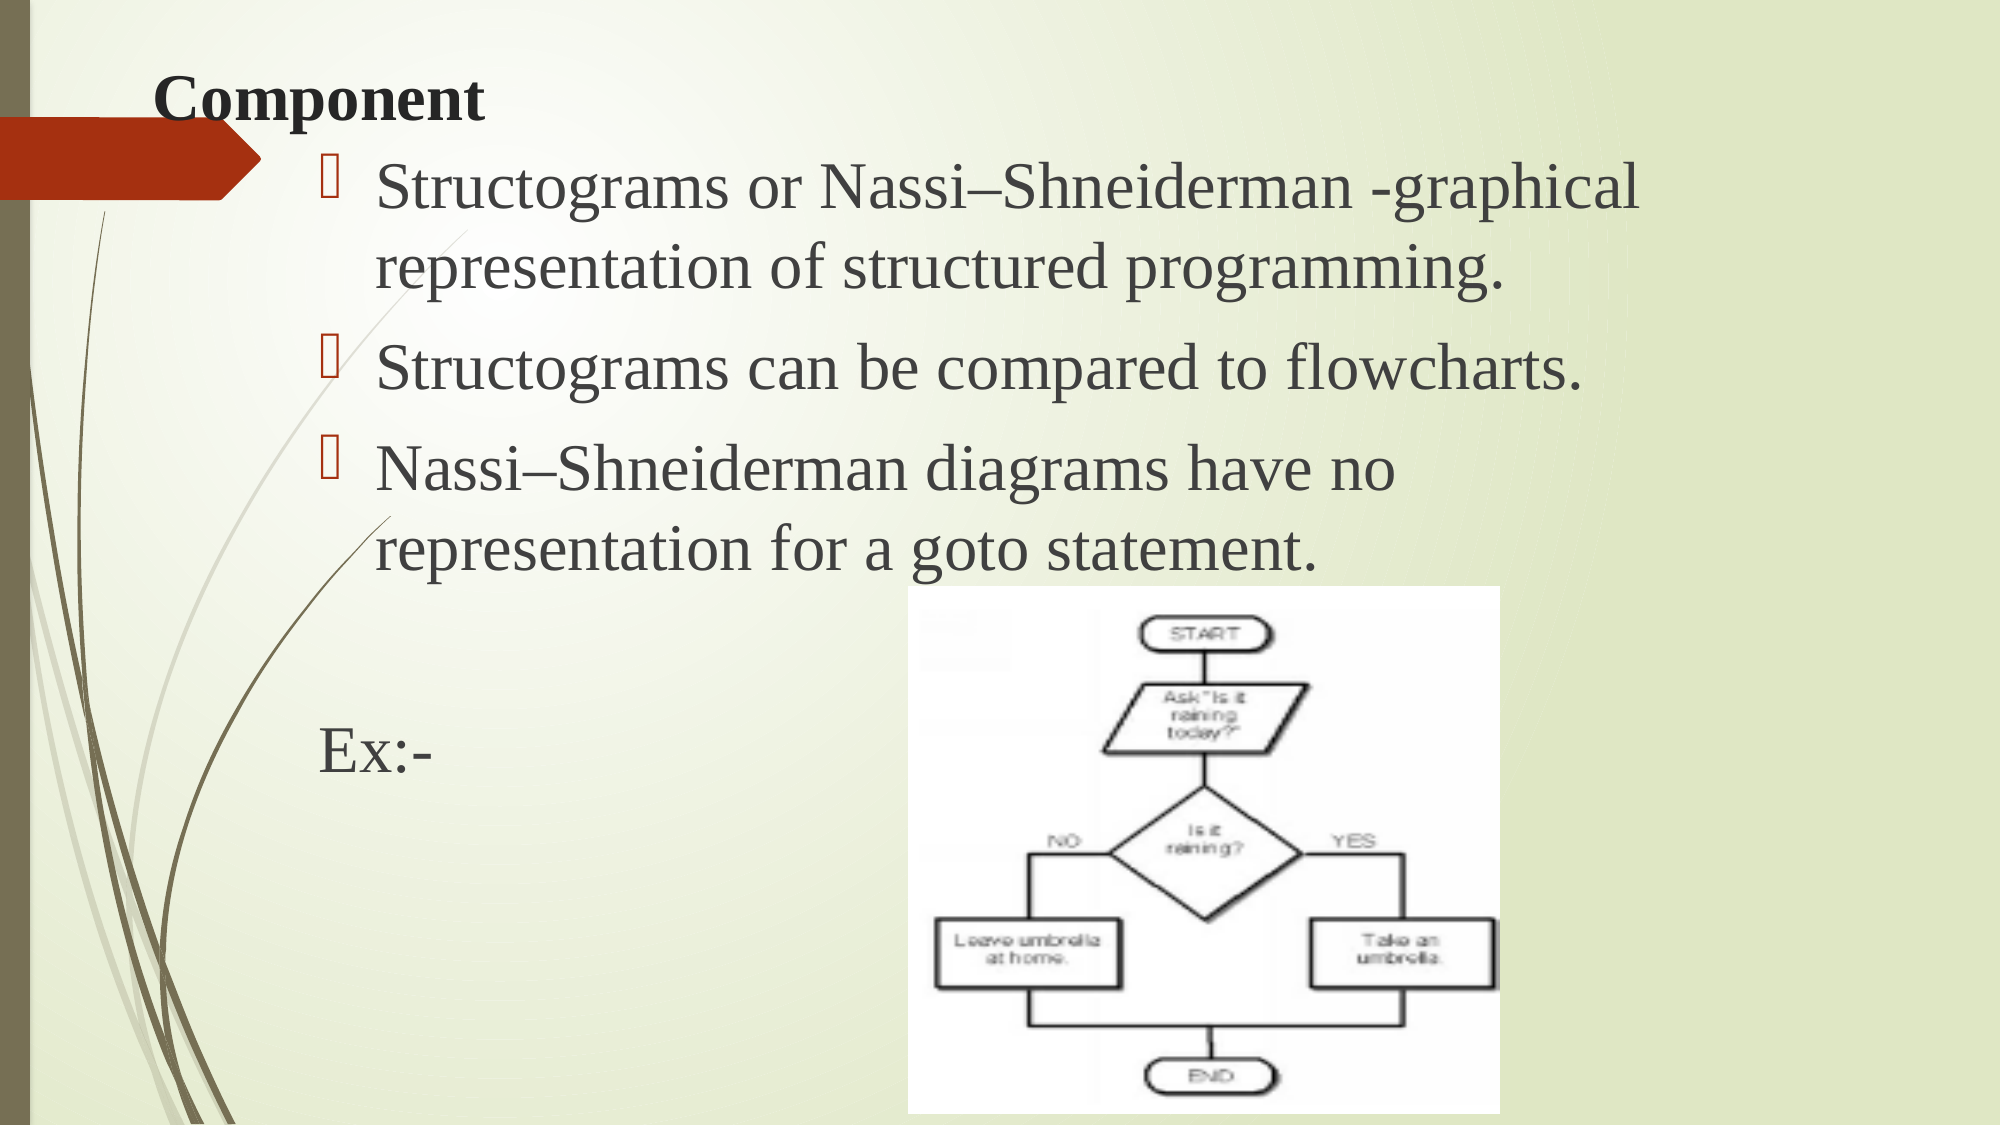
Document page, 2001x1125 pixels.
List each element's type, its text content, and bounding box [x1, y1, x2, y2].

picture [908, 586, 1501, 1115]
title Component [137, 45, 1863, 129]
list Structograms or Nassi–Shneiderman -graphical representation of structured programming. Structograms can be compared to flowcharts. Nassi–Shneiderman diagrams have no representation for a goto statement. Ex:- [303, 134, 1767, 755]
